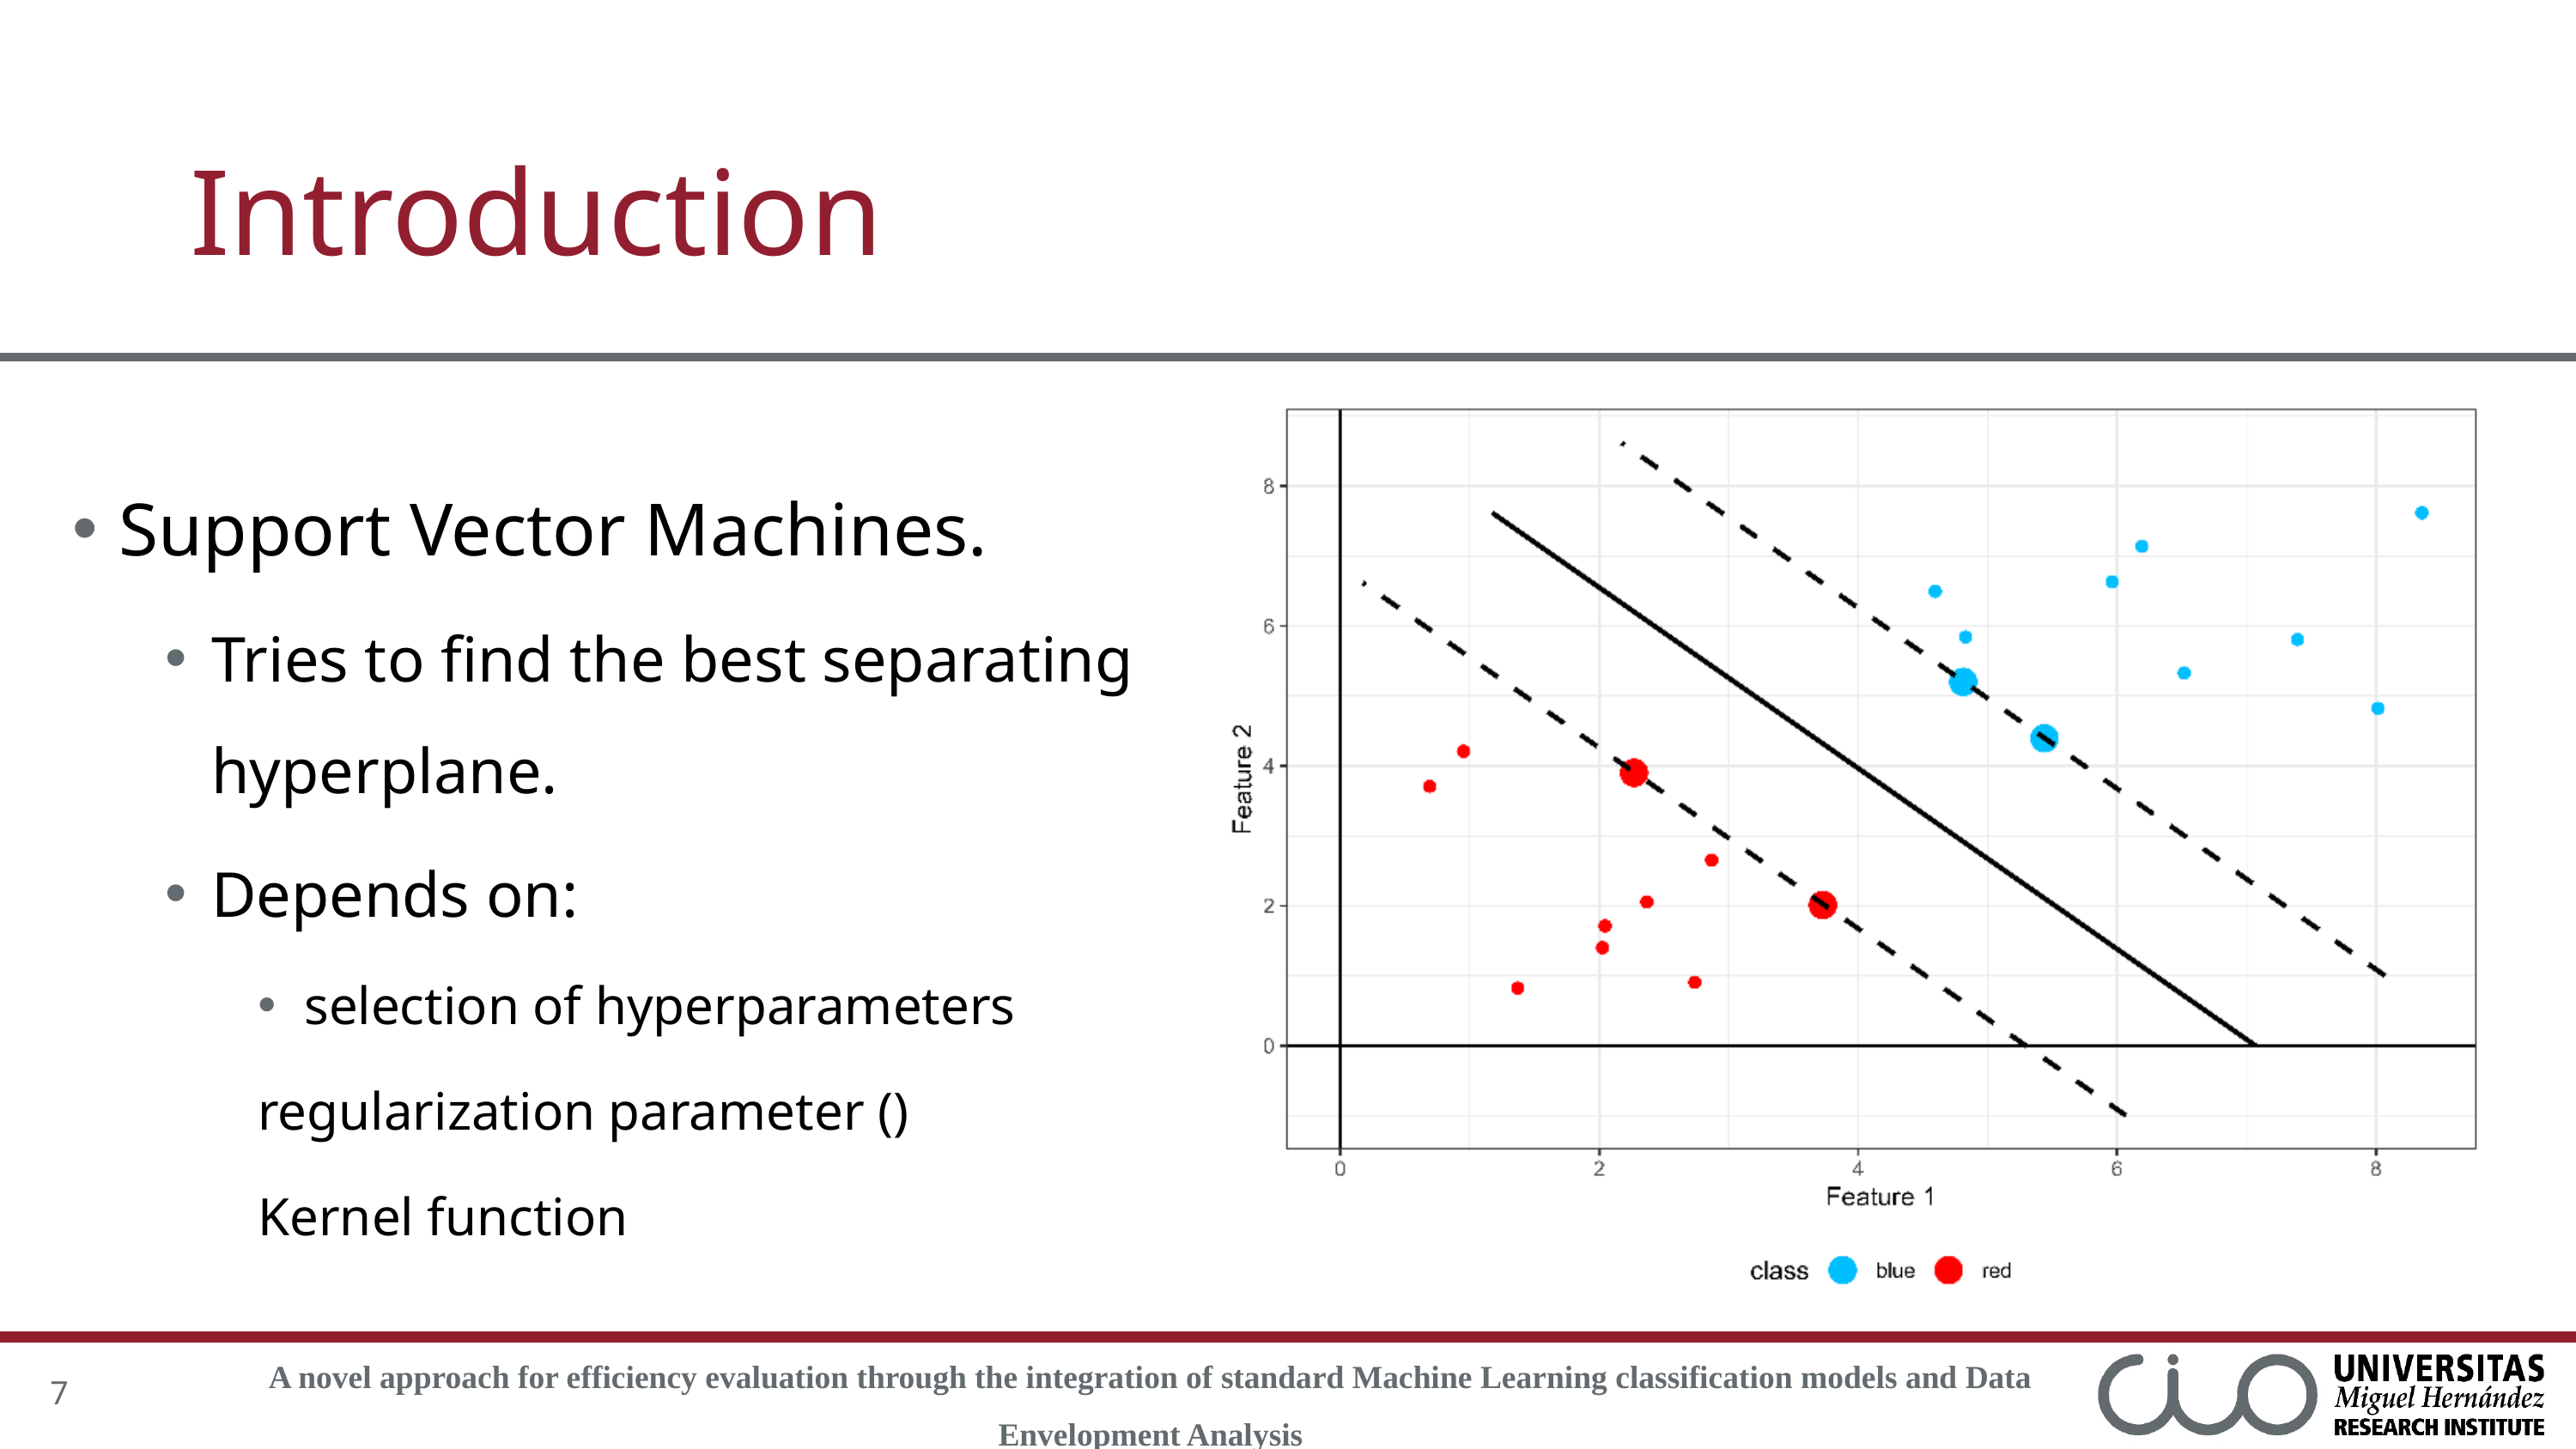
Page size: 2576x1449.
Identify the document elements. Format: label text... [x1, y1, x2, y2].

picture [2091, 1347, 2551, 1442]
slide_number 7 [37, 1355, 197, 1434]
title Introduction [177, 76, 2399, 358]
picture [1220, 397, 2489, 1317]
footer A novel approach for efficiency evaluation through the integration of standard Machine Learning classification models and Data Envelopment Analysis [233, 1355, 2069, 1434]
